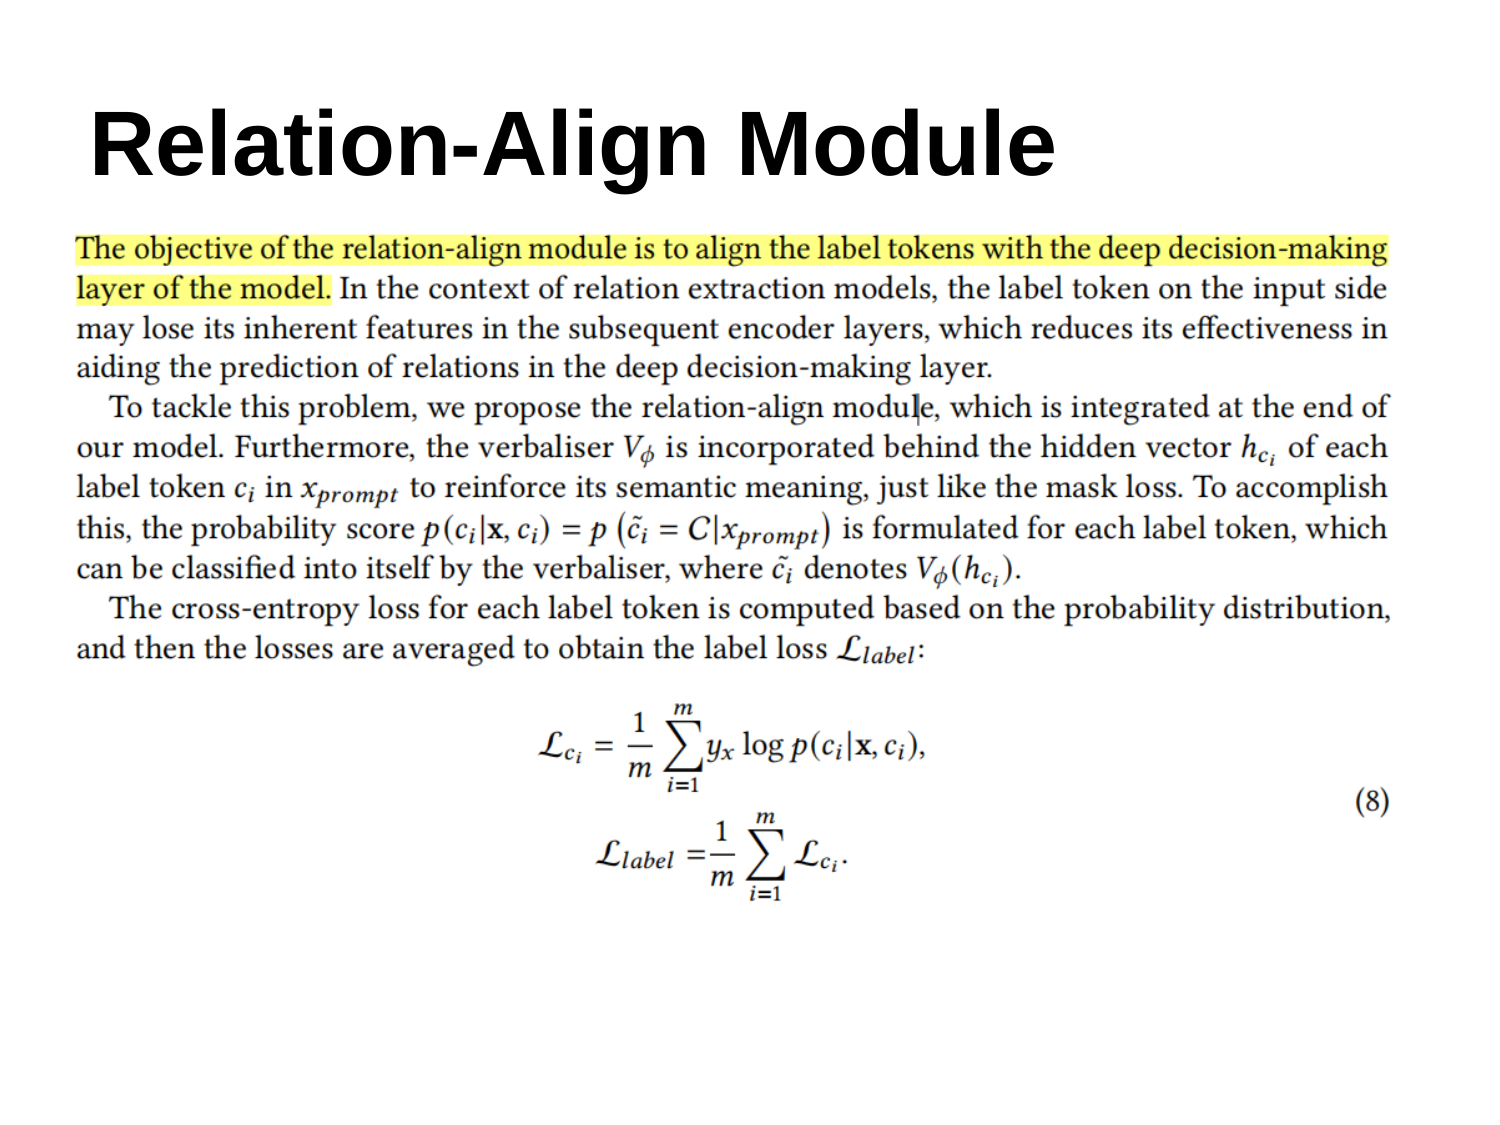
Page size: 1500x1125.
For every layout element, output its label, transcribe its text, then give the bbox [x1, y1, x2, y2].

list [64, 231, 1415, 912]
title Relation-Align Module [74, 44, 1426, 233]
